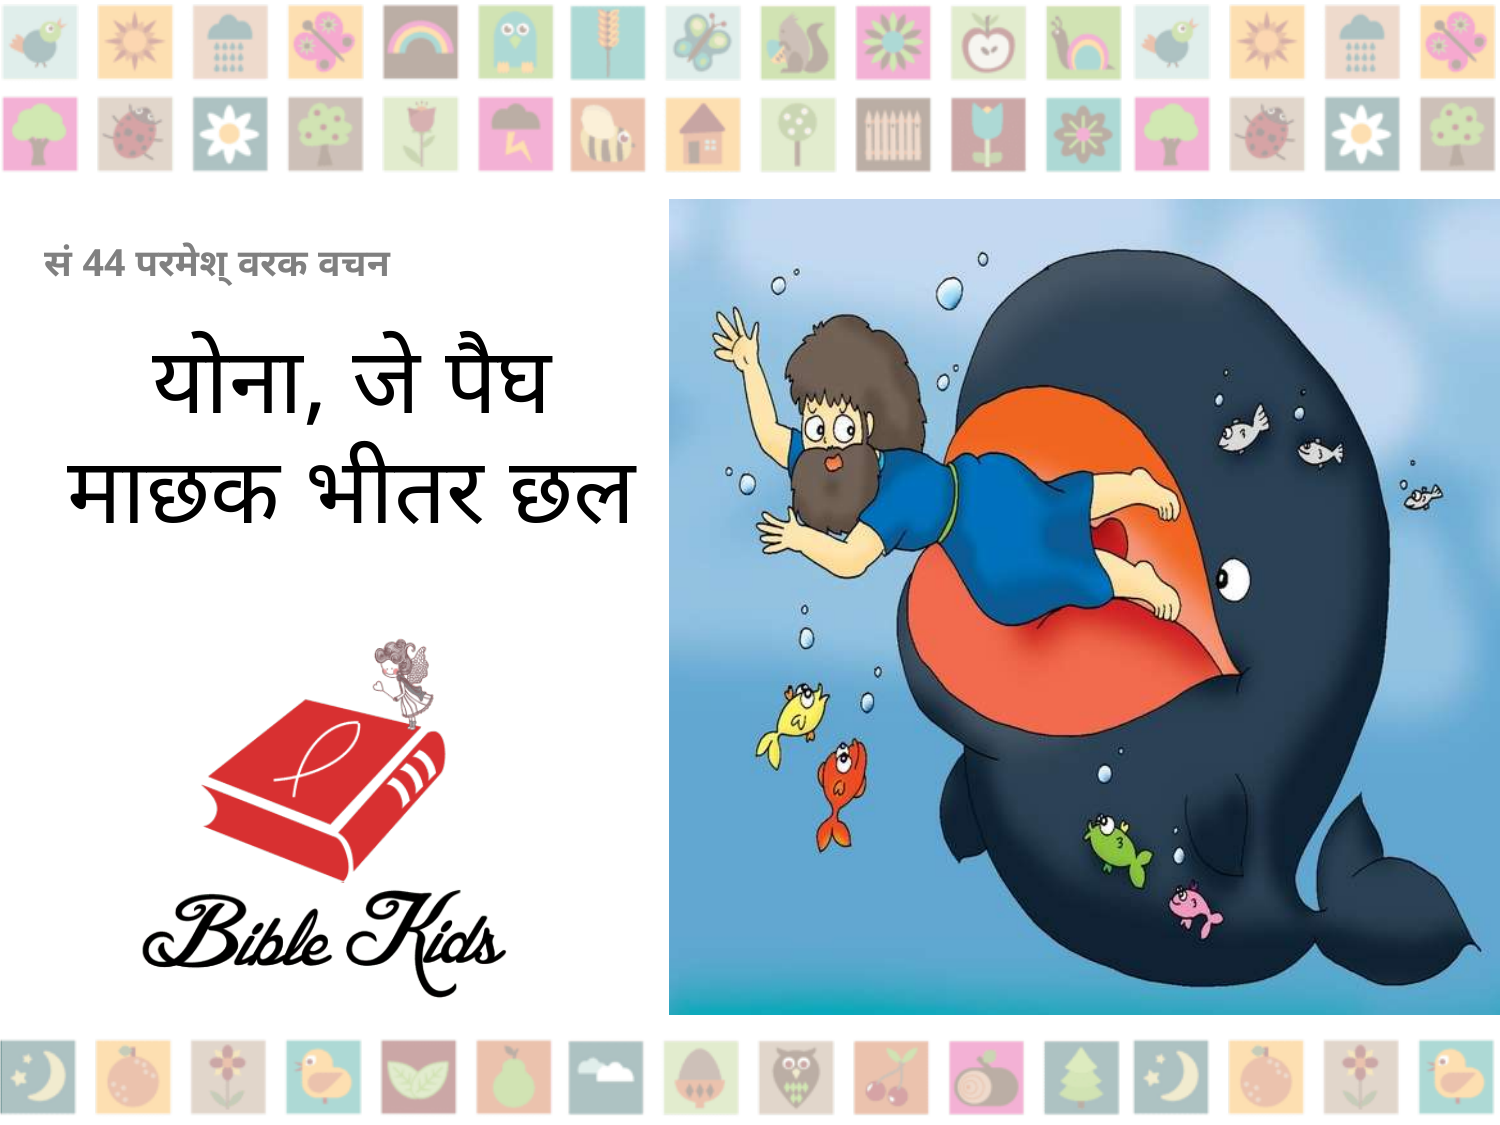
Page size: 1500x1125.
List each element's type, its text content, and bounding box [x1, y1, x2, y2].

picture [668, 198, 1500, 1015]
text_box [0, 1028, 1500, 1118]
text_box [0, 3, 1500, 181]
text_box सं 44 परमेश् वरक वचन [29, 231, 543, 292]
picture [117, 600, 544, 1027]
text_box योना, जे पैघ माछक भीतर छल [29, 314, 663, 550]
